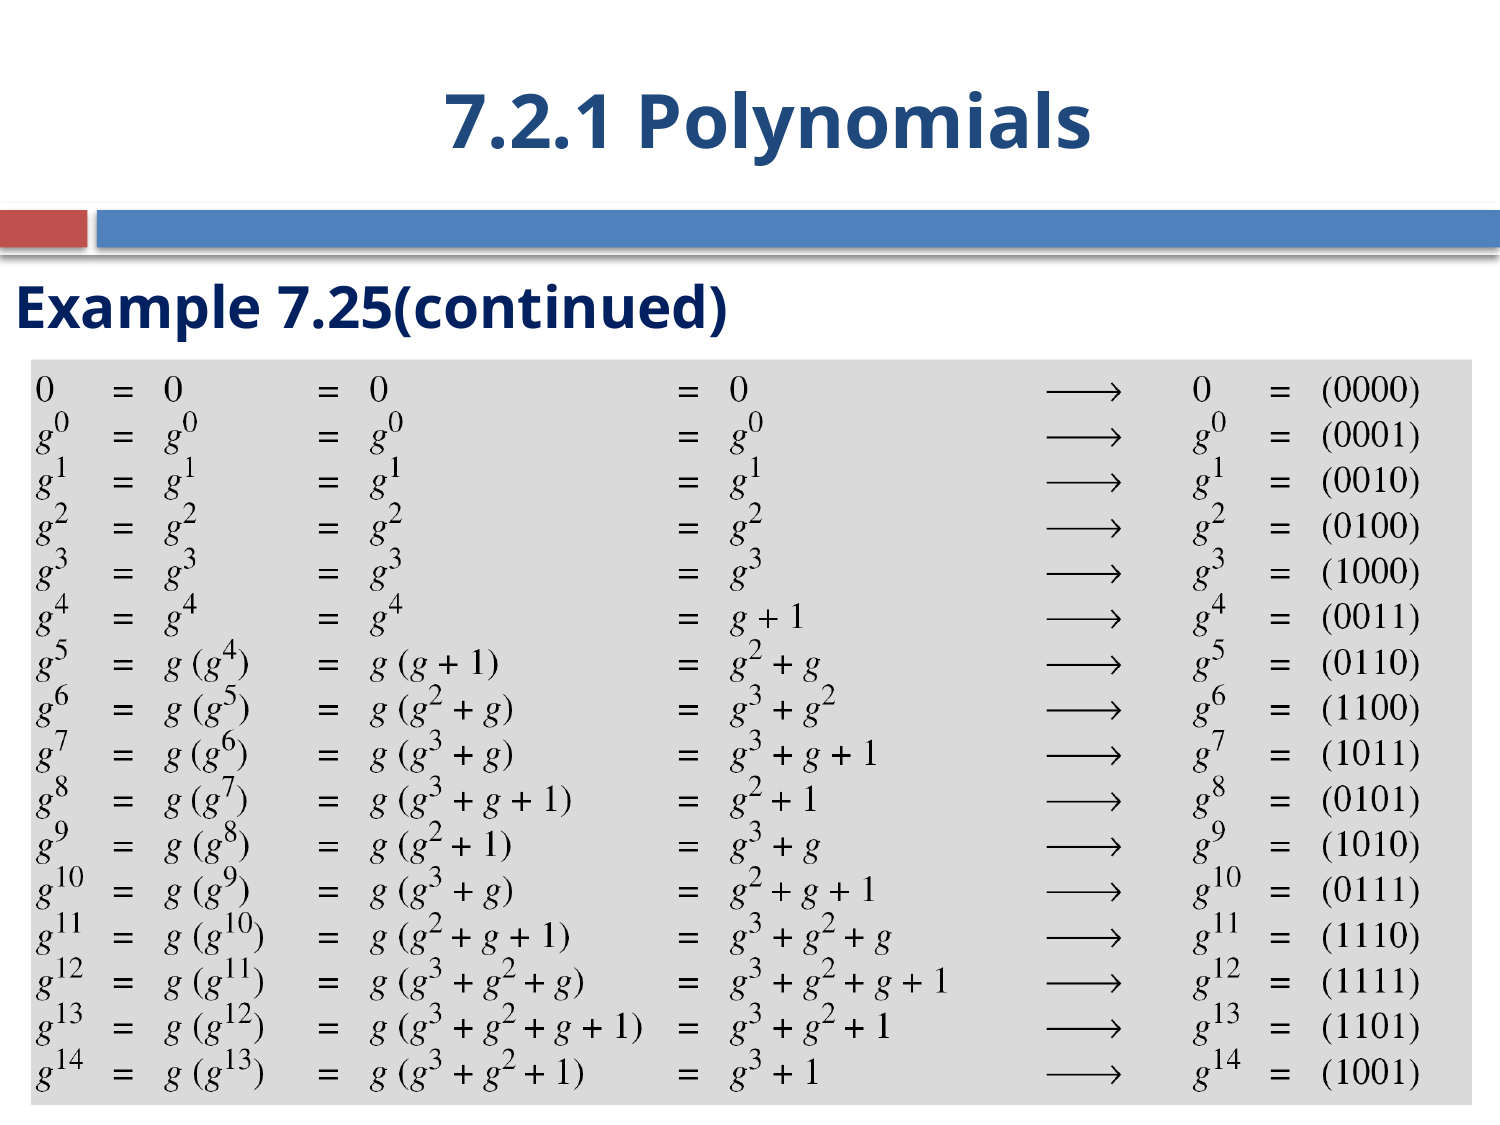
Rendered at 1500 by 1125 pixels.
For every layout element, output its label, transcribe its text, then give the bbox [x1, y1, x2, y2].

title 7.2.1 Polynomials [100, 37, 1438, 200]
picture [24, 344, 1476, 1107]
list Example 7.25(continued) [0, 262, 1500, 1125]
